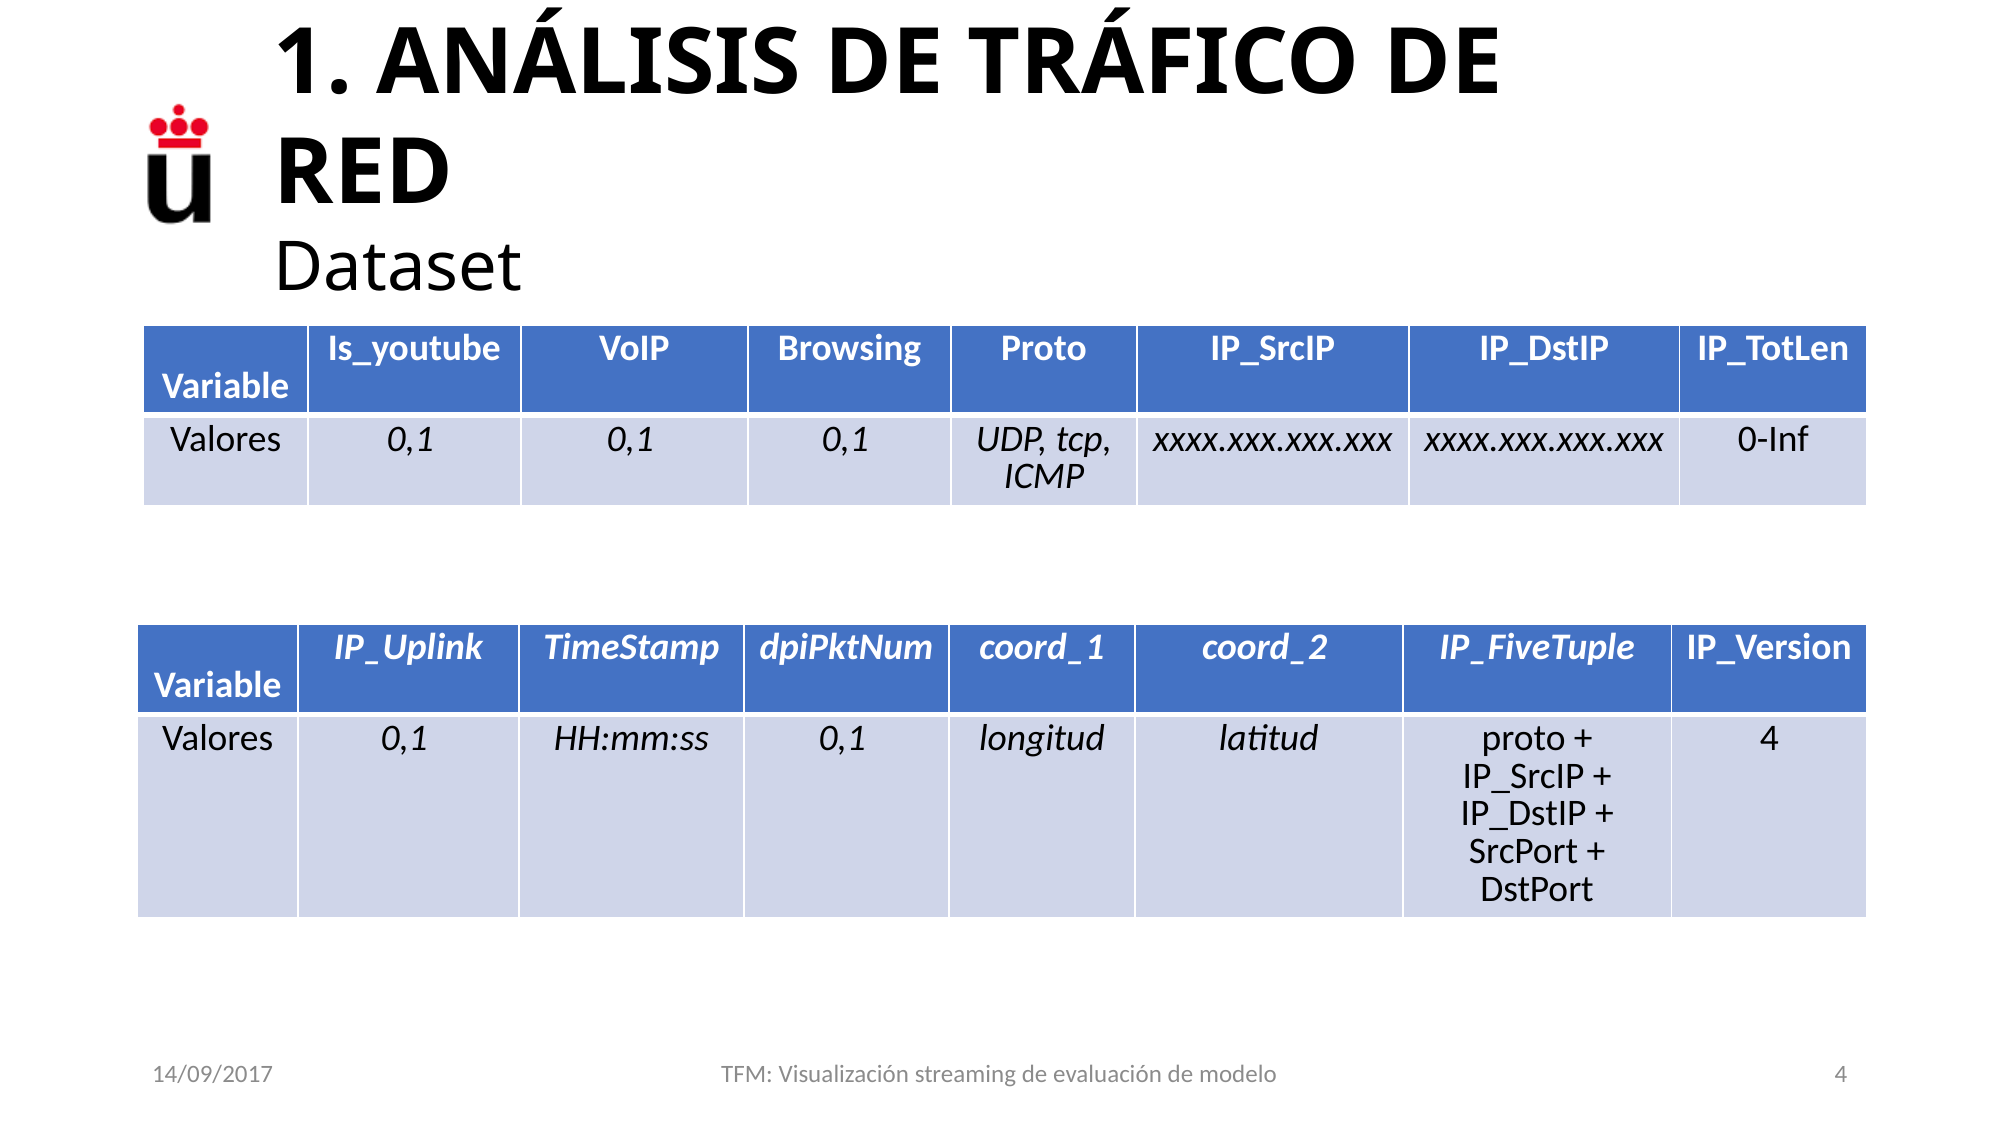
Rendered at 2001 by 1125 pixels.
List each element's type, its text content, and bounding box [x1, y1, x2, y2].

table_cell HH:mm:ss [520, 717, 743, 917]
table_header coord_1 [950, 625, 1134, 712]
table_cell 0,1 [299, 717, 518, 917]
text_box 14/09/2017 [137, 1042, 588, 1103]
table_header Is_youtube [309, 326, 520, 412]
text_box 1. ANÁLISIS DE TRÁFICO DE RED Dataset [258, 67, 1716, 285]
text_box TFM: Visualización streaming de evaluación de modelo [662, 1042, 1338, 1103]
table_header IP_Uplink [299, 625, 518, 712]
table_header coord_2 [1136, 625, 1402, 712]
table_cell xxxx.xxx.xxx.xxx [1138, 418, 1408, 505]
table_header Variable [138, 625, 297, 712]
table_header Proto [952, 326, 1136, 412]
table_cell UDP, tcp, ICMP [952, 418, 1136, 505]
table_header IP_Version [1672, 625, 1866, 712]
table_header IP_TotLen [1680, 326, 1866, 412]
table_header TimeStamp [520, 625, 743, 712]
table_cell 0,1 [745, 717, 948, 917]
table_cell 0,1 [749, 418, 950, 505]
table_header IP_FiveTuple [1404, 625, 1671, 712]
table_cell 4 [1672, 717, 1866, 917]
table_header dpiPktNum [745, 625, 948, 712]
table_cell 0-Inf [1680, 418, 1866, 505]
text_box <number> [1412, 1042, 1863, 1103]
table_cell 0,1 [309, 418, 520, 505]
table_cell latitud [1136, 717, 1402, 917]
table_cell Valores [138, 717, 297, 917]
table_cell 0,1 [522, 418, 747, 505]
table_header IP_SrcIP [1138, 326, 1408, 412]
table_cell xxxx.xxx.xxx.xxx [1410, 418, 1679, 505]
table_cell proto + IP_SrcIP + IP_DstIP + SrcPort + DstPort [1404, 717, 1671, 917]
table_cell Valores [144, 418, 307, 505]
table_header IP_DstIP [1410, 326, 1679, 412]
table_header Variable [144, 326, 307, 412]
table_header VoIP [522, 326, 747, 412]
picture [110, 95, 253, 237]
table_header Browsing [749, 326, 950, 412]
table_cell longitud [950, 717, 1134, 917]
